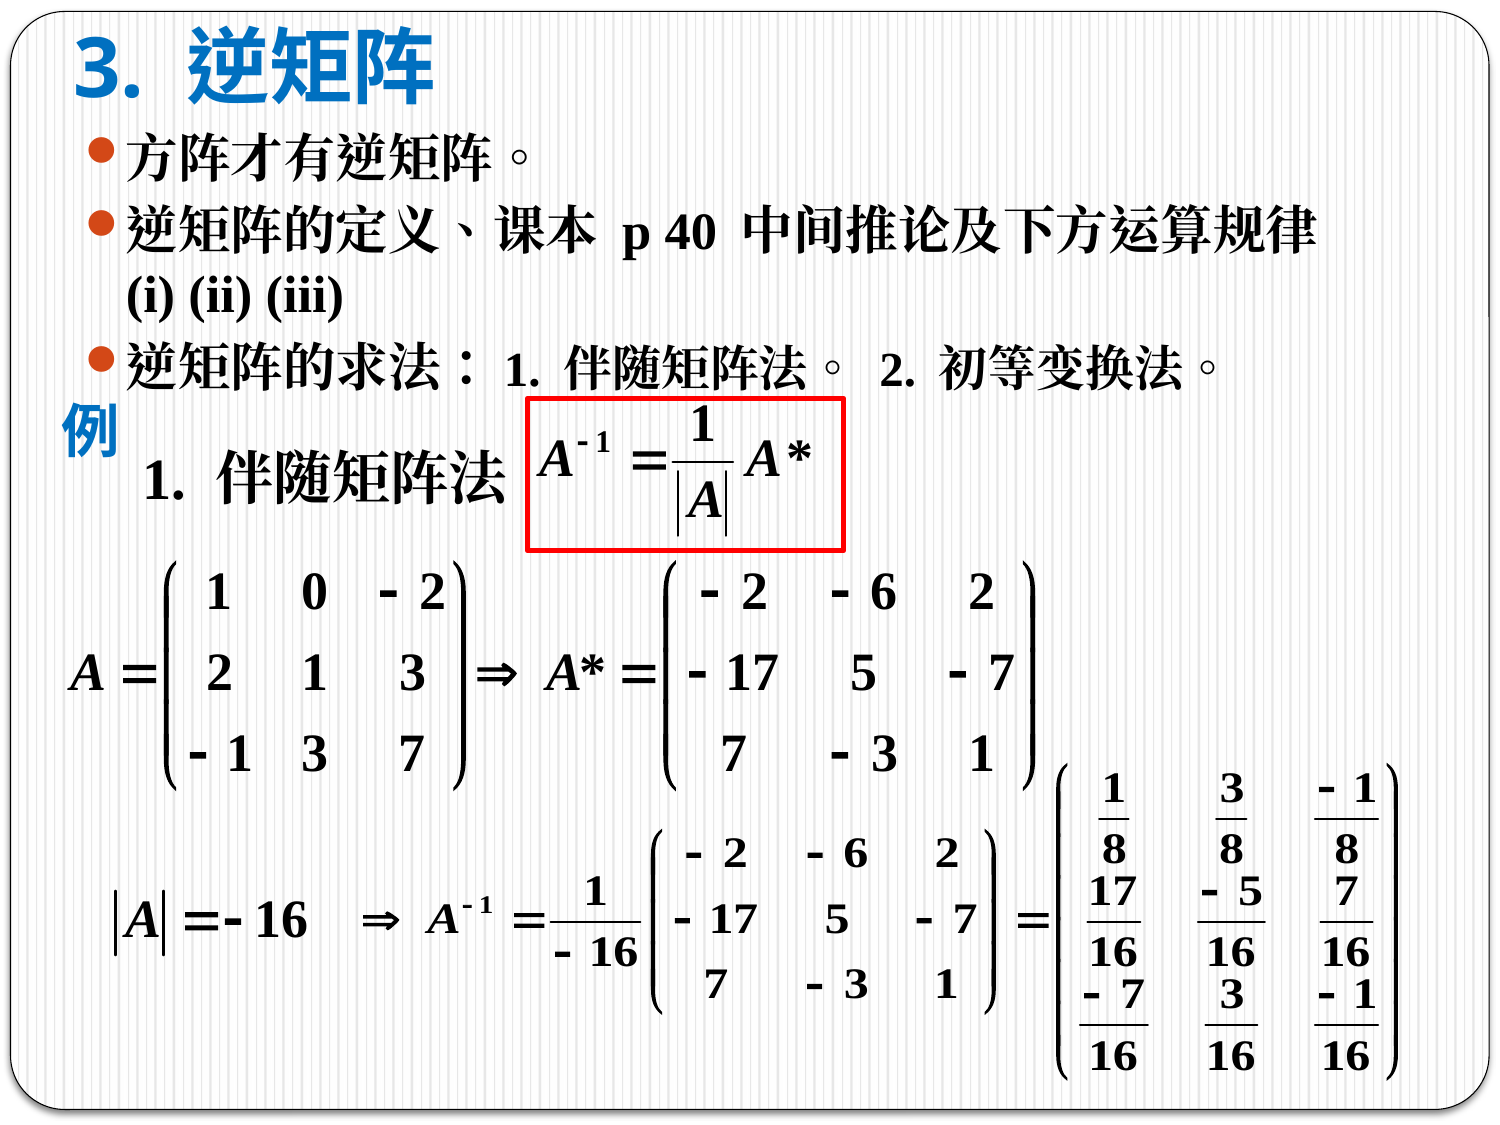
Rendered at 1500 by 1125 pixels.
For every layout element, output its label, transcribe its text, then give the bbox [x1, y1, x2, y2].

text_box 例 [46, 386, 153, 472]
title 3. 逆矩阵 [58, 0, 1428, 129]
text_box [527, 386, 820, 549]
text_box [58, 550, 465, 799]
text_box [354, 754, 1415, 1090]
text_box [468, 550, 1054, 753]
text_box [825, 397, 845, 548]
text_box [105, 878, 317, 965]
list 方阵才有逆矩阵。 逆矩阵的定义、课本 p 40 中间推论及下方运算规律 (i) (ii) (iii) 逆矩阵的求法：1. 伴随矩阵法。 2. 初等变换法。 [70, 117, 1407, 411]
text_box 1. 伴随矩阵法 [127, 433, 521, 519]
